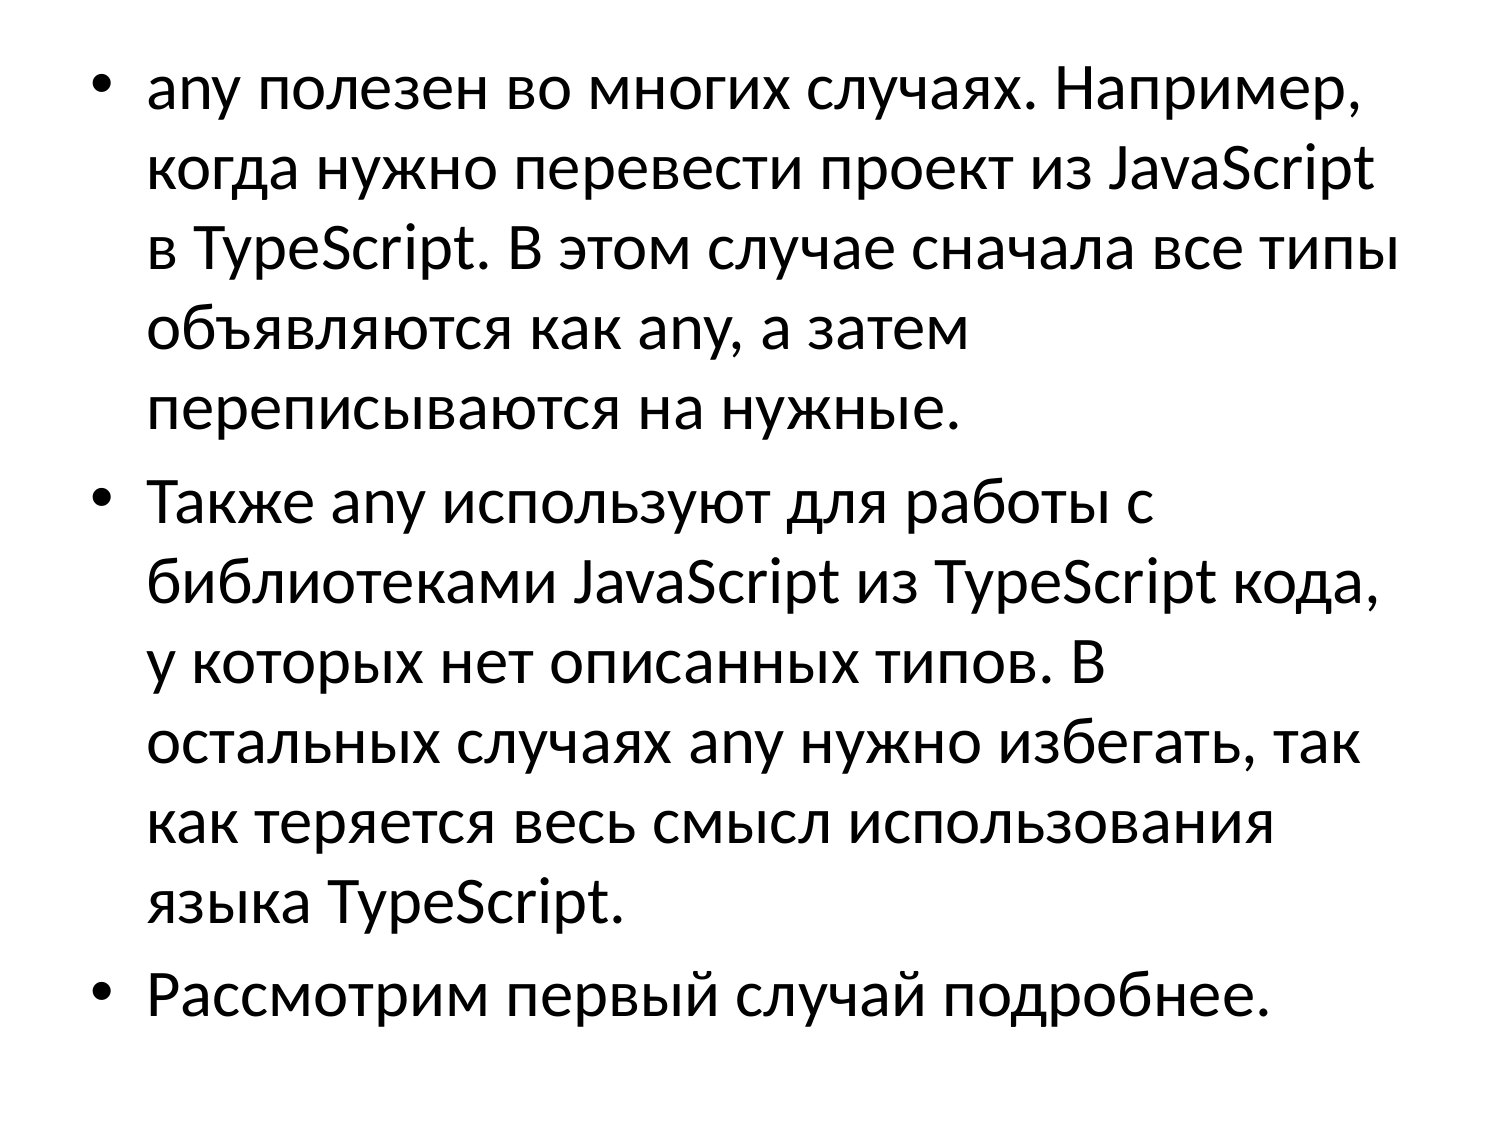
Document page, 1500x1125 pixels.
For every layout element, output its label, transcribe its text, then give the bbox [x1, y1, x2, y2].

list any полезен во многих случаях. Например, когда нужно перевести проект из JavaScript в TypeScript. В этом случае сначала все типы объявляются как any, а затем переписываются на нужные. Также any используют для работы с библиотеками JavaScript из TypeScript кода, у которых нет описанных типов. В остальных случаях any нужно избегать, так как теряется весь смысл использования языка TypeScript. Рассмотрим первый случай подробнее. [75, 35, 1425, 1055]
